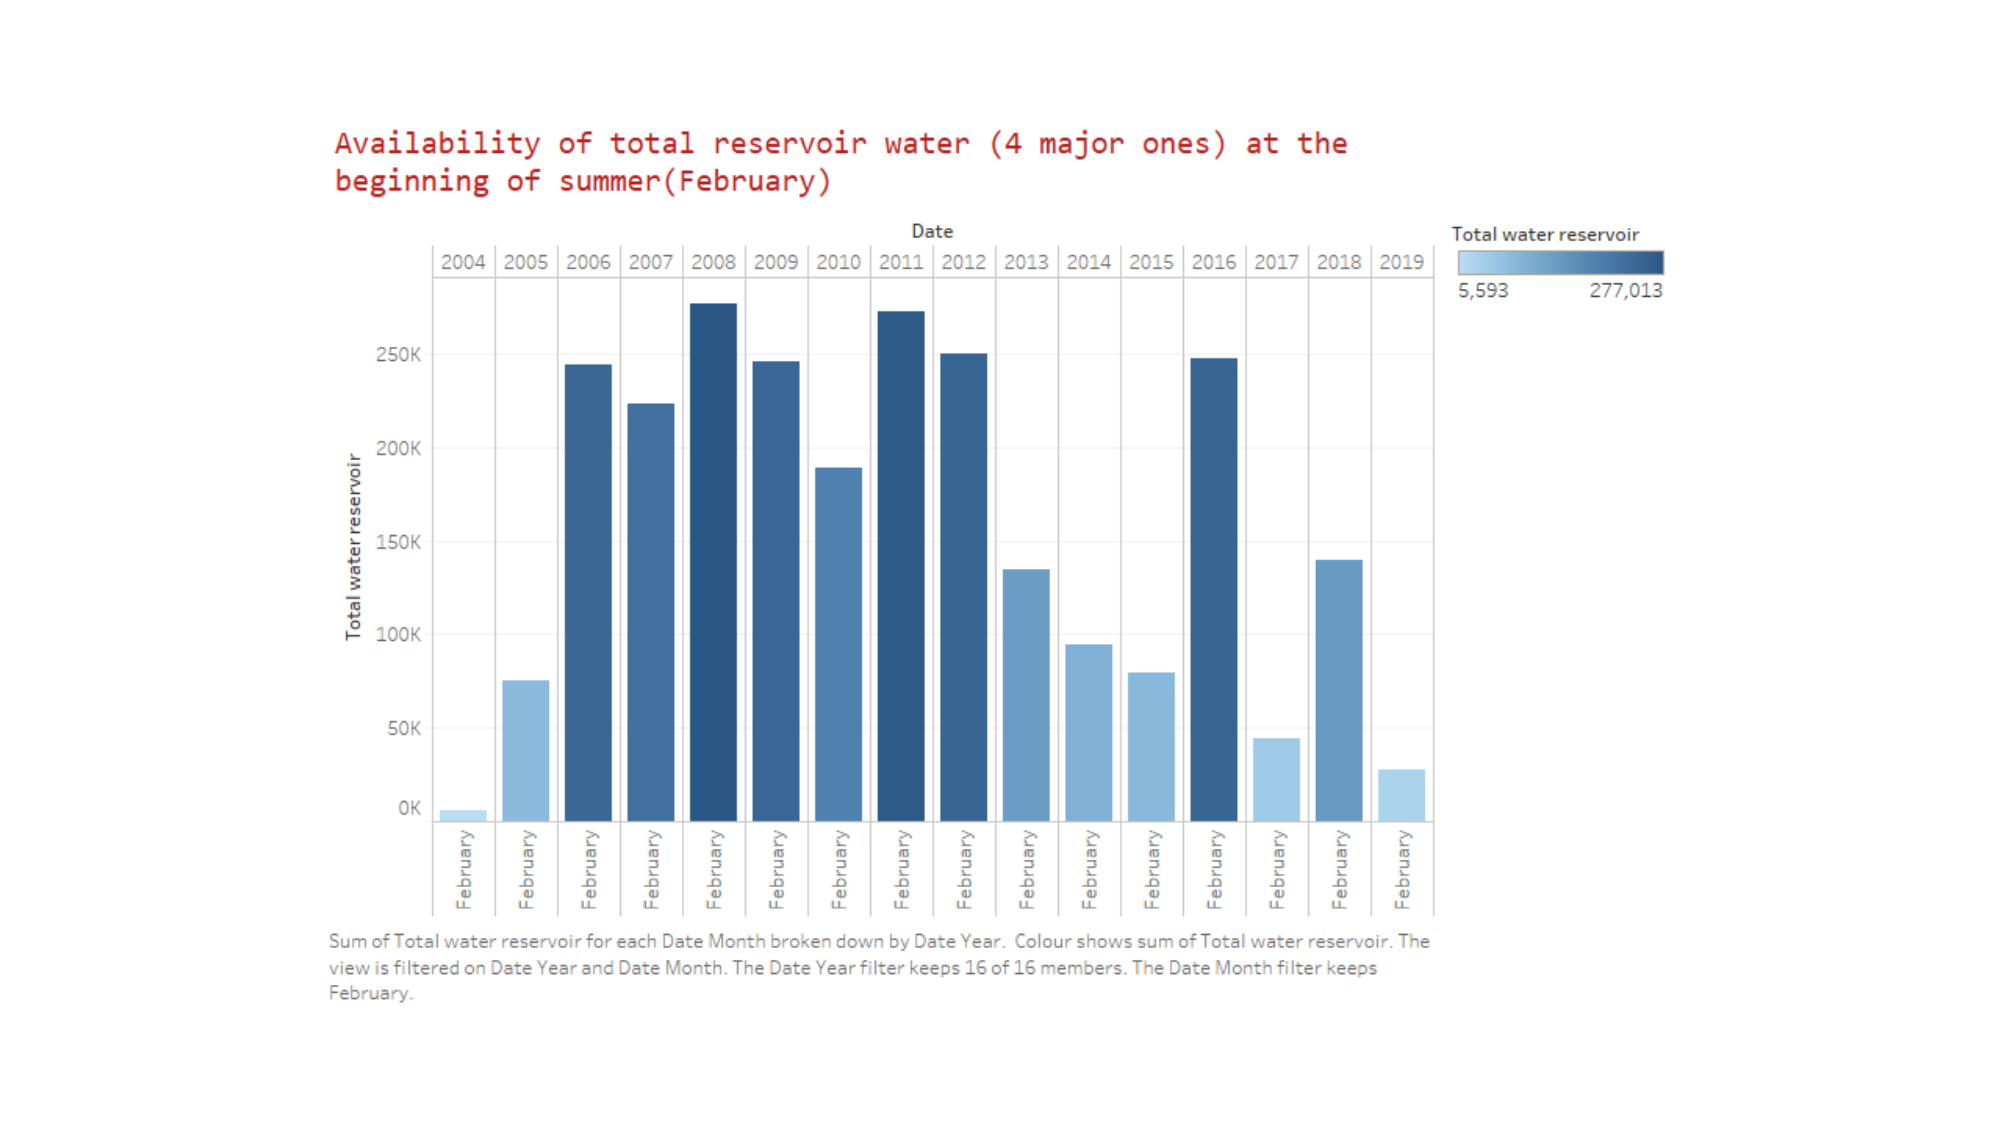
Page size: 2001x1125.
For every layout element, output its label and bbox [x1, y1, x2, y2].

picture [329, 116, 1671, 1009]
